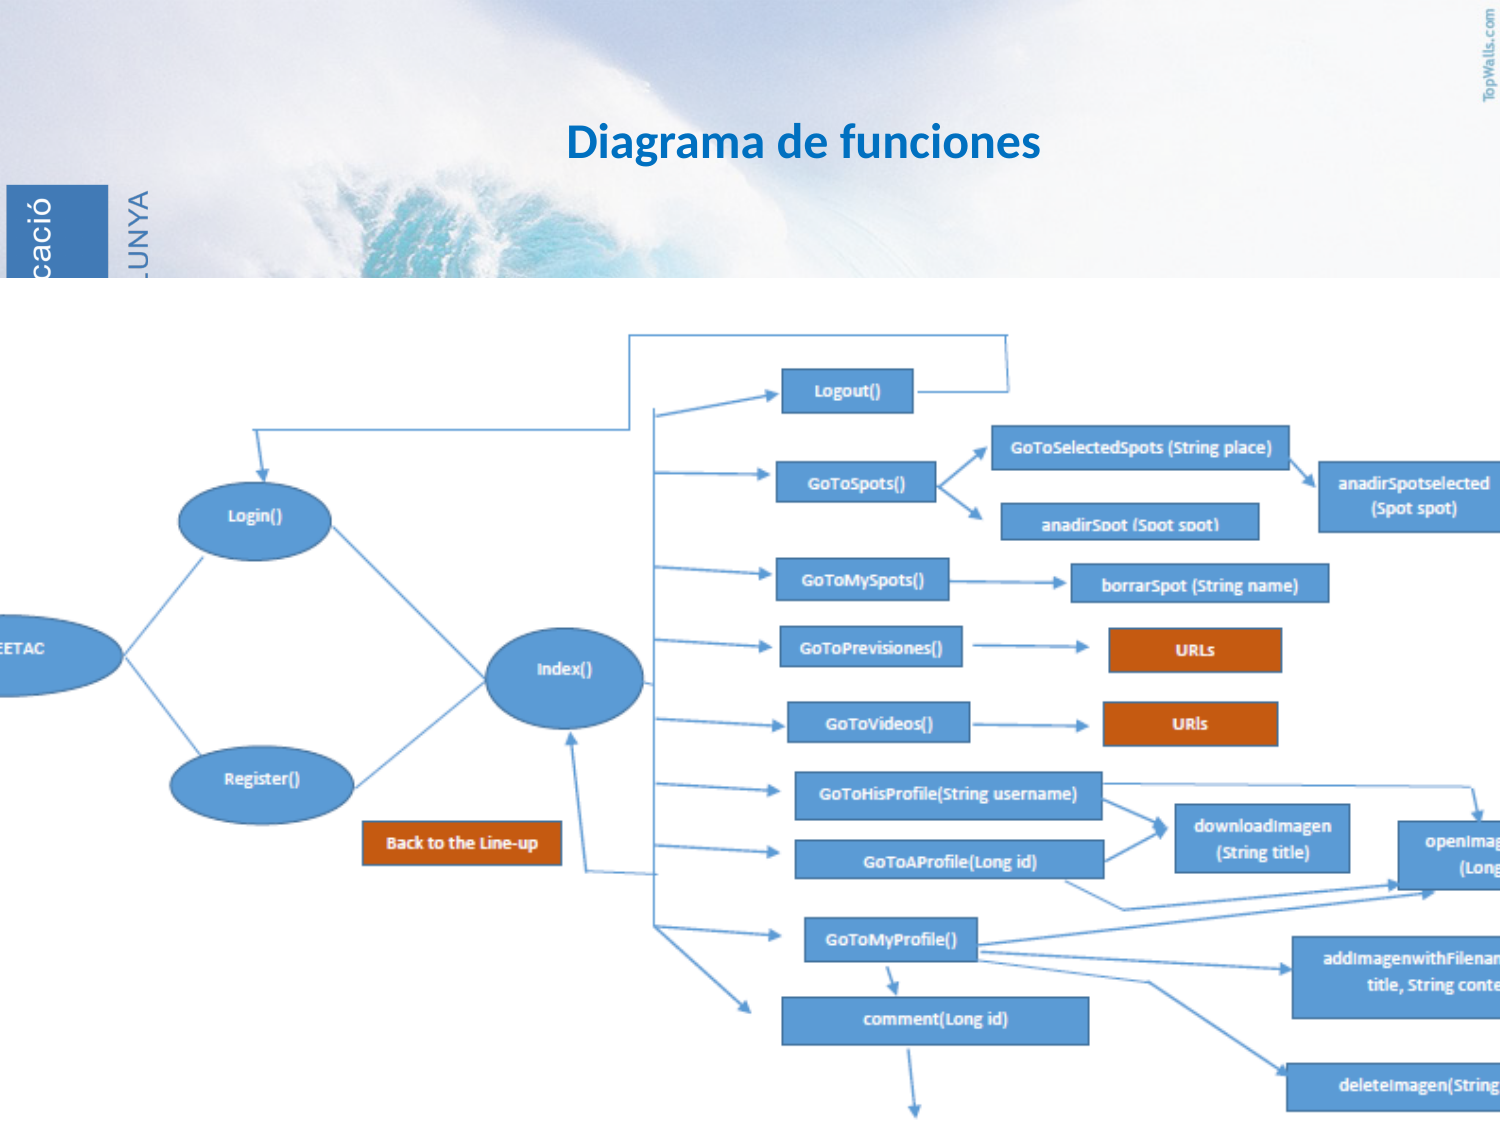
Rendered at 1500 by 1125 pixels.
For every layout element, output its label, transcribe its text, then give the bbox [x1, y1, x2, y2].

title Diagrama de funciones [183, 45, 1425, 233]
picture [0, 185, 1500, 1125]
